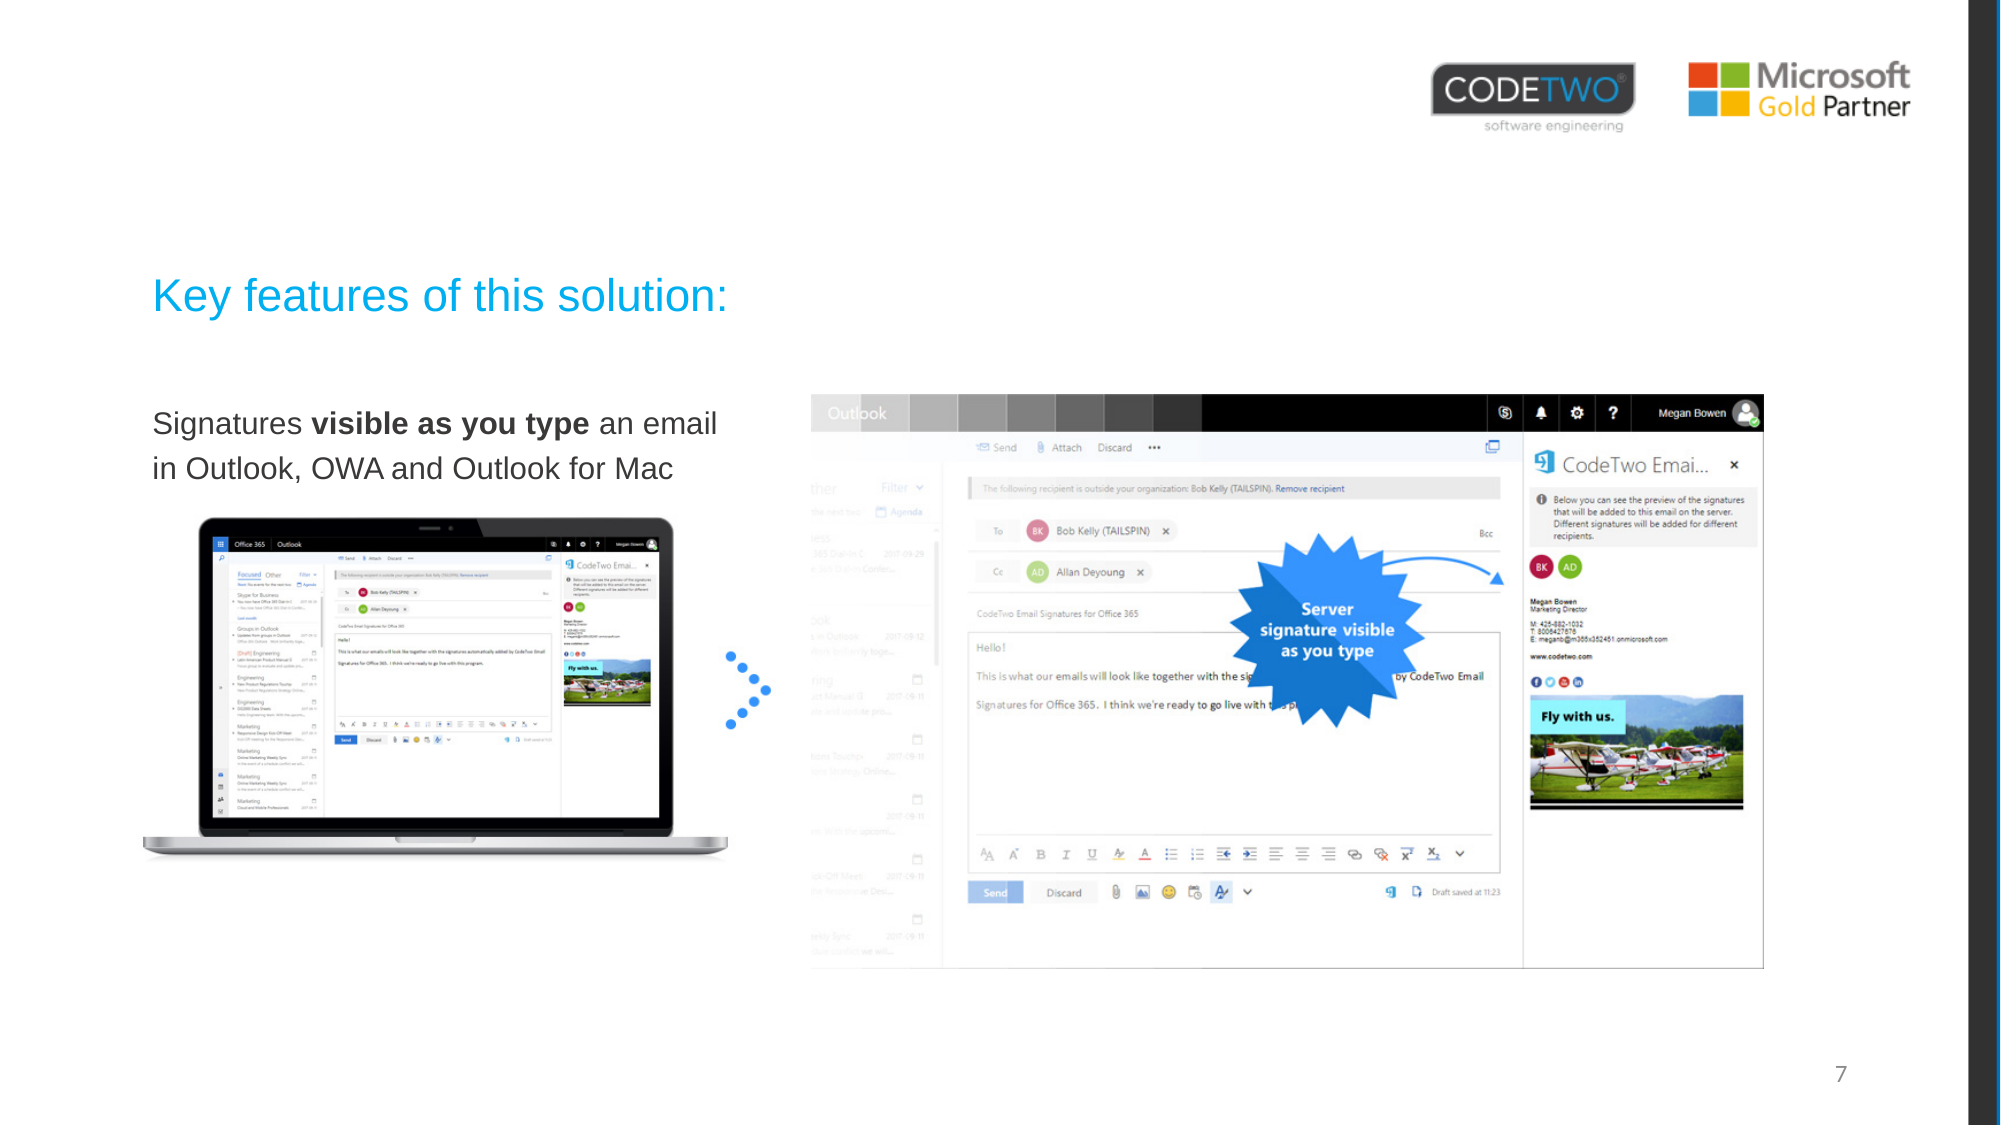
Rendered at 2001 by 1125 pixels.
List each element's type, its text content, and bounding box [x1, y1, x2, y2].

picture [0, 0, 2001, 1125]
list Key features of this solution: [137, 264, 1863, 341]
text_box Signatures visible as you type an email in Outlook, OWA and Outlook for Mac [137, 388, 750, 507]
slide_number 7 [1412, 1042, 1863, 1103]
